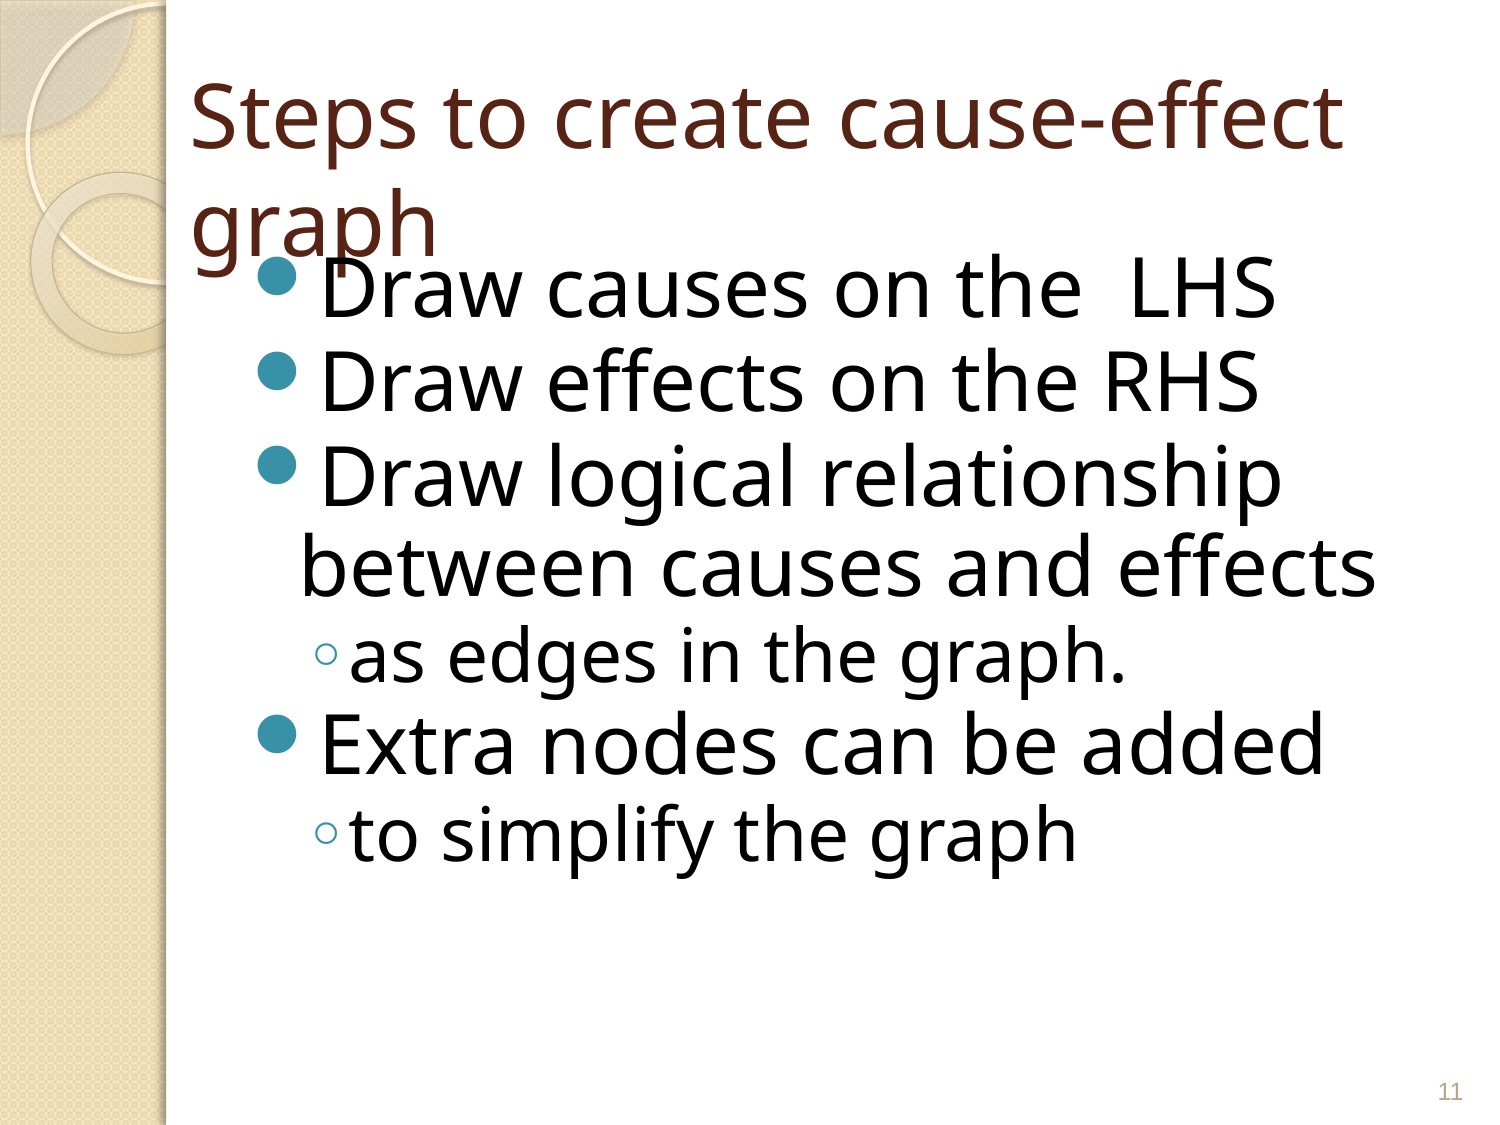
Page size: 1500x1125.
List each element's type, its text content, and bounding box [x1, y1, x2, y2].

slide_number 11 [1413, 1034, 1488, 1113]
title Steps to create cause-effect graph [187, 51, 1462, 283]
list Draw causes on the LHS Draw effects on the RHS Draw logical relationship between causes and effects as edges in the graph. Extra nodes can be added to simplify the graph [235, 237, 1466, 1025]
